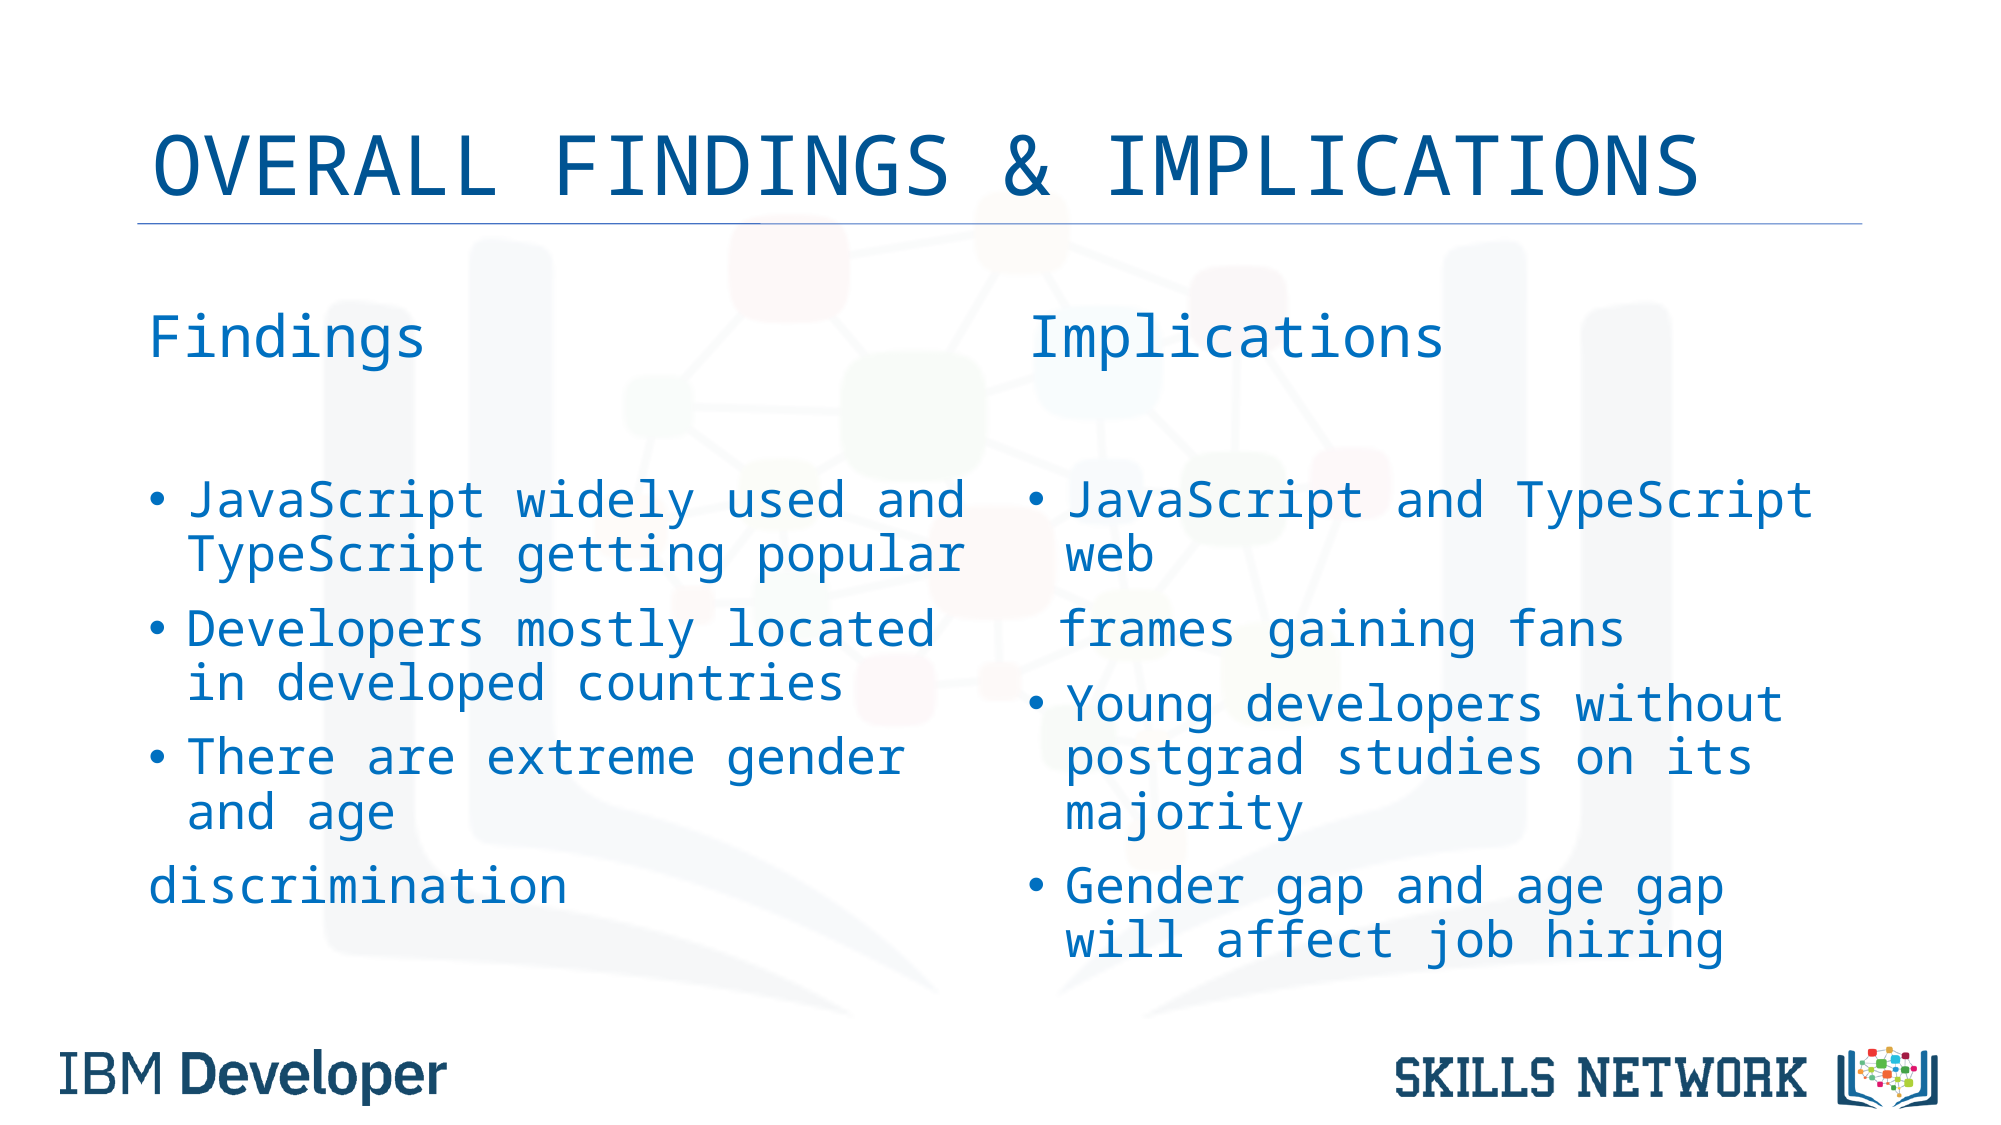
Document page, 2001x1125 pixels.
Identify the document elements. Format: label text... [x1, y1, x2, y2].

list Findings JavaScript widely used and TypeScript getting popular Developers mostly located in developed countries There are extreme gender and age discrimination [133, 299, 984, 1014]
picture [1390, 1045, 1945, 1111]
list Implications JavaScript and TypeScript web frames gaining fans Young developers without postgrad studies on its majority Gender gap and age gap will affect job hiring [1012, 299, 1863, 1014]
picture [55, 1045, 459, 1108]
title OVERALL FINDINGS & IMPLICATIONS [137, 59, 1863, 278]
